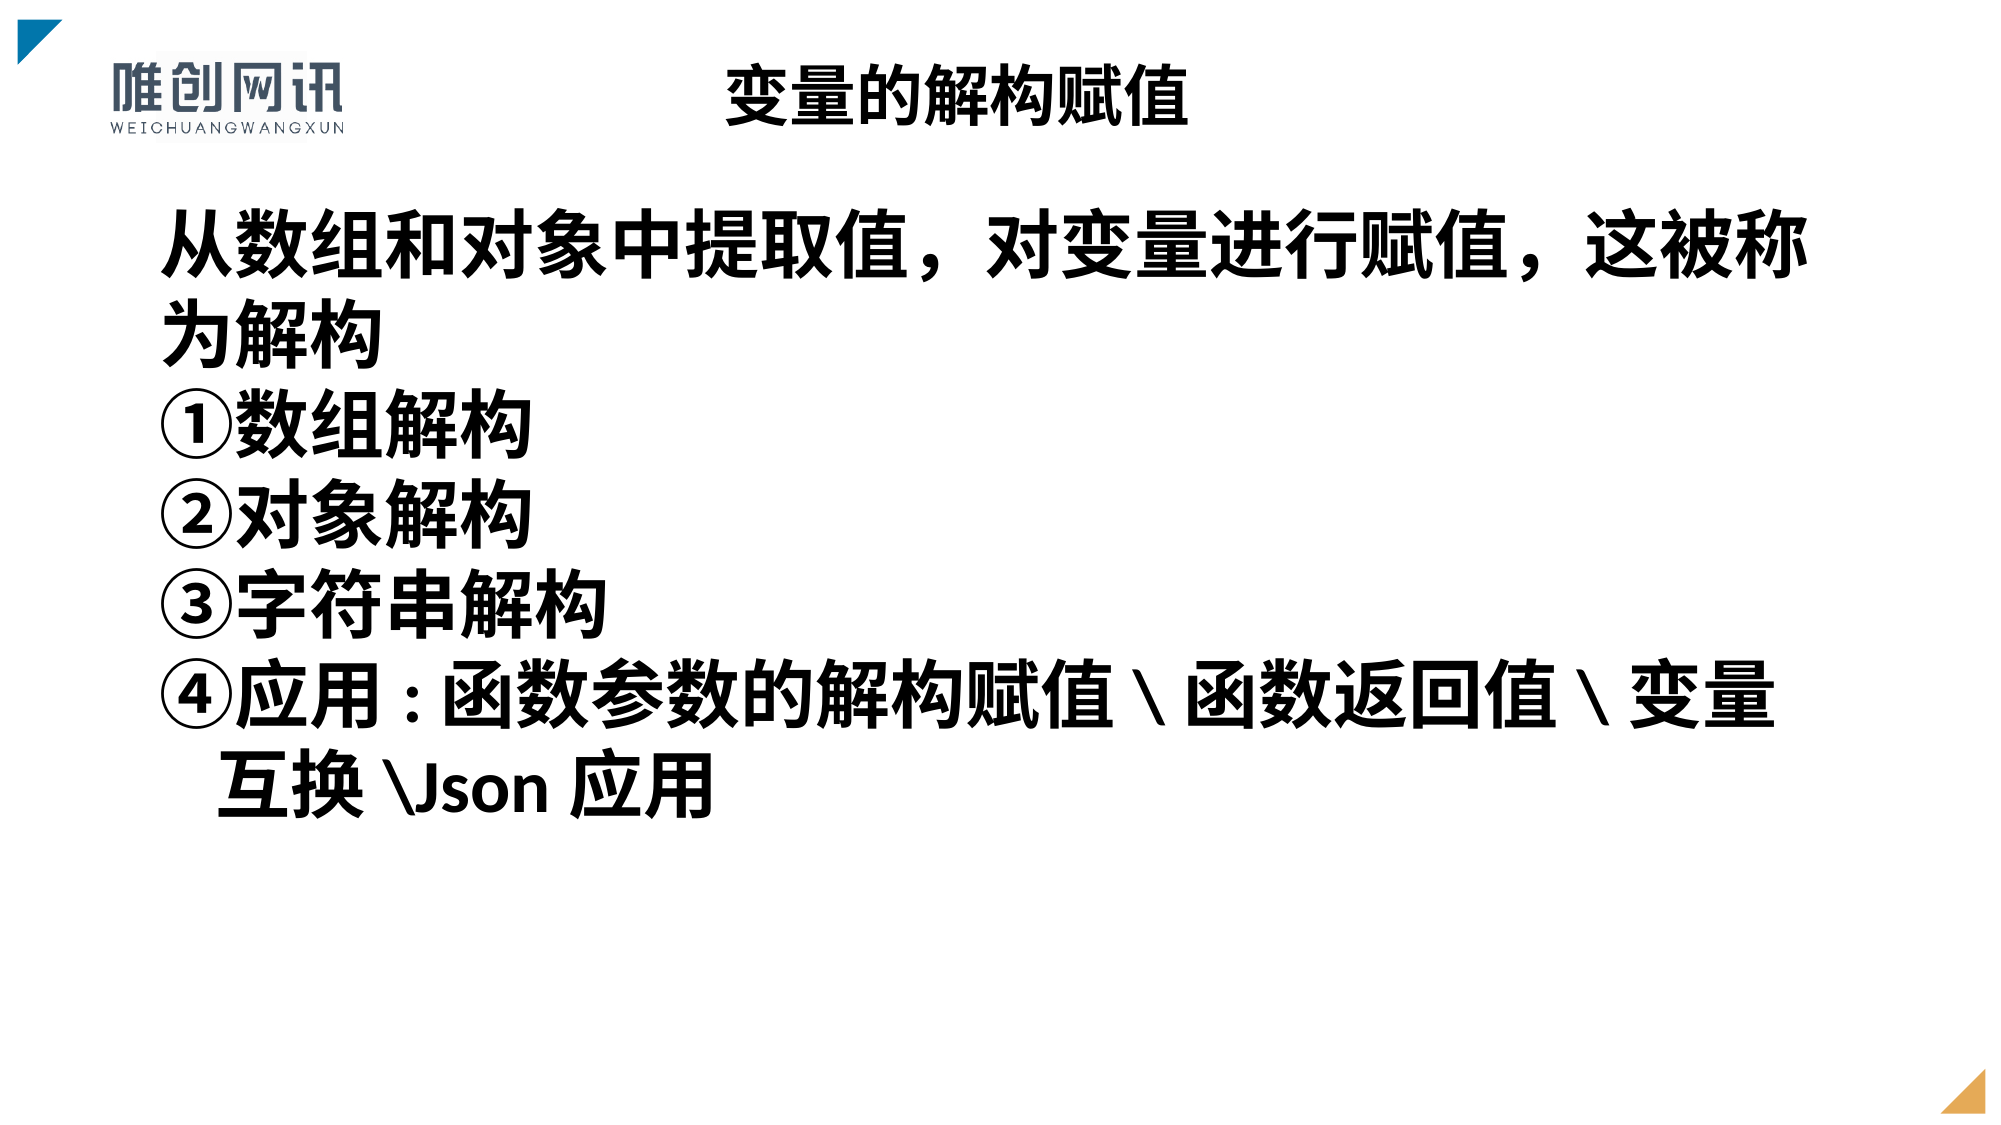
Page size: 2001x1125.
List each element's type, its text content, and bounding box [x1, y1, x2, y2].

picture [89, 51, 395, 143]
text_box 从数组和对象中提取值，对变量进行赋值，这被称为解构 数组解构 对象解构 字符串解构 应用:函数参数的解构赋值\函数返回值\变量互换\Json应用 [144, 190, 1854, 925]
text_box [17, 19, 63, 65]
text_box 变量的解构赋值 [708, 46, 1290, 141]
text_box [1940, 1068, 1986, 1114]
